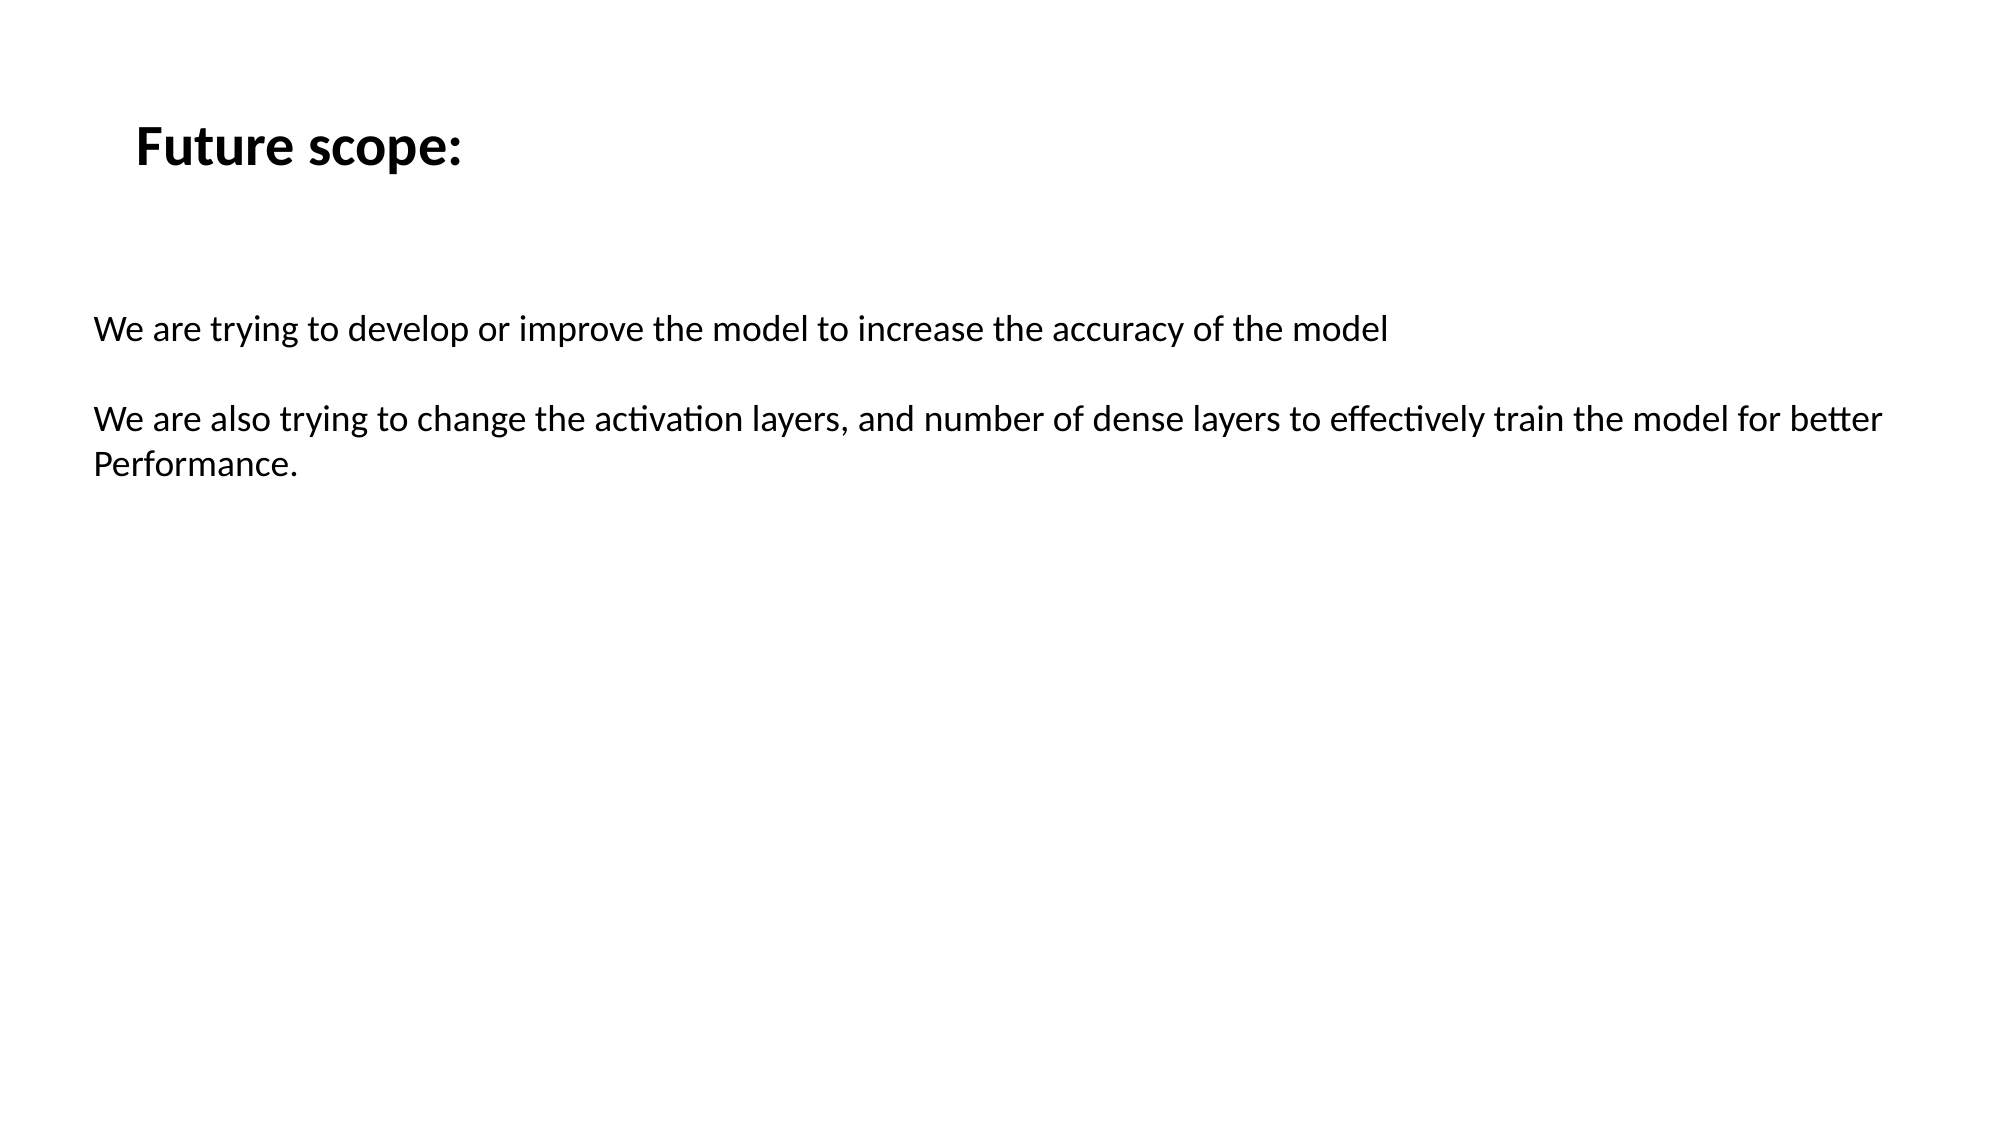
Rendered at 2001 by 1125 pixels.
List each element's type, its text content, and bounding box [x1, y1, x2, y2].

text_box Future scope: [121, 99, 479, 185]
text_box We are trying to develop or improve the model to increase the accuracy of the model We are also trying to change the activation layers, and number of dense layers to effectively train the model for better Performance. [78, 296, 1901, 492]
